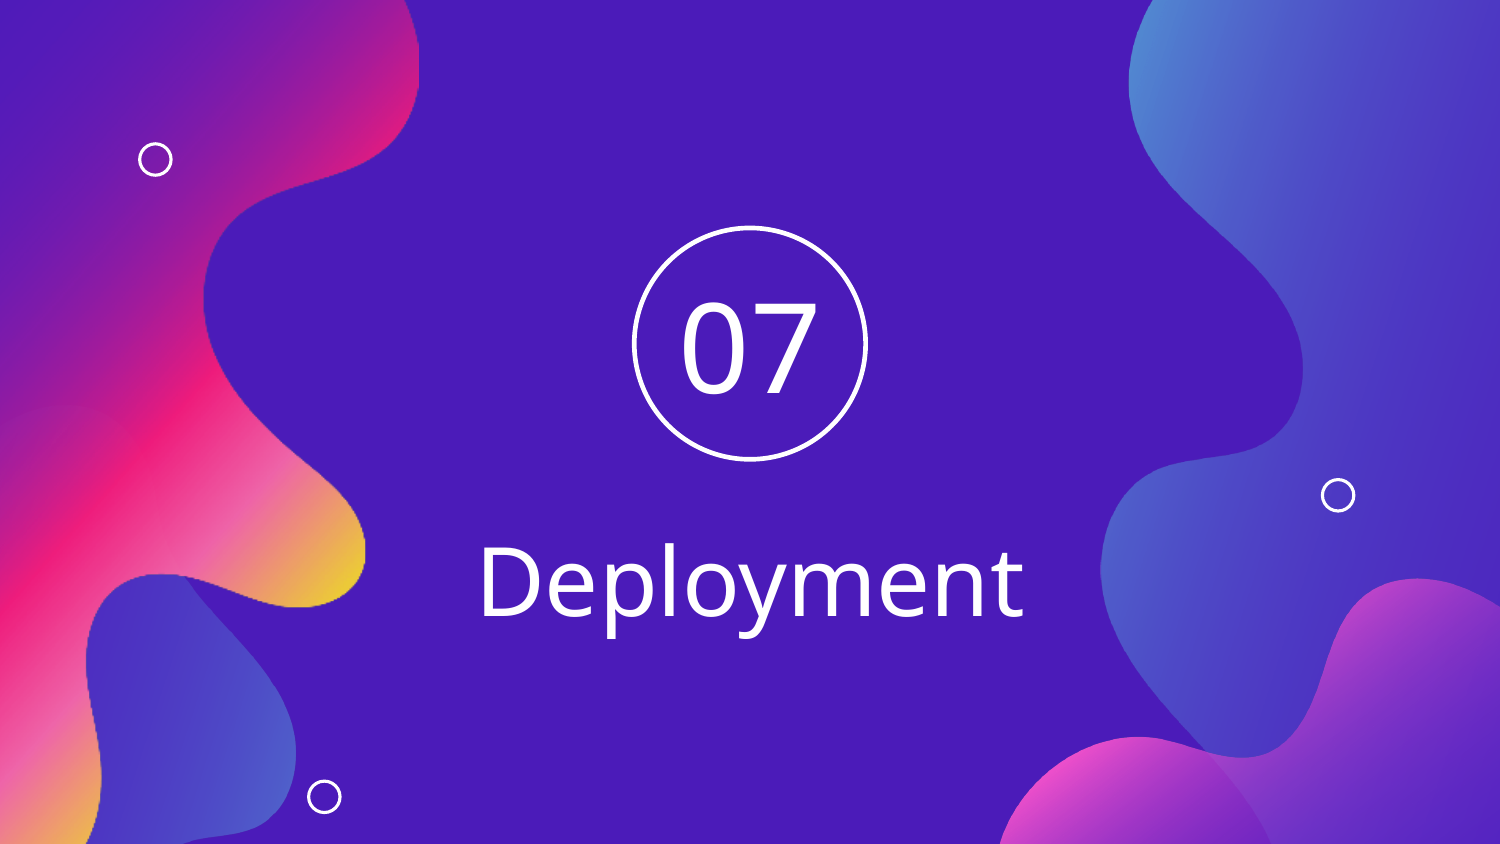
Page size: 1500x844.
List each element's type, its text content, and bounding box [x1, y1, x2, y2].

picture [0, 0, 419, 844]
text_box [657, 227, 843, 274]
text_box [657, 413, 843, 460]
text_box [308, 781, 341, 813]
title Deployment [418, 512, 1082, 651]
title 07 [418, 274, 1082, 413]
picture [992, 0, 1500, 844]
